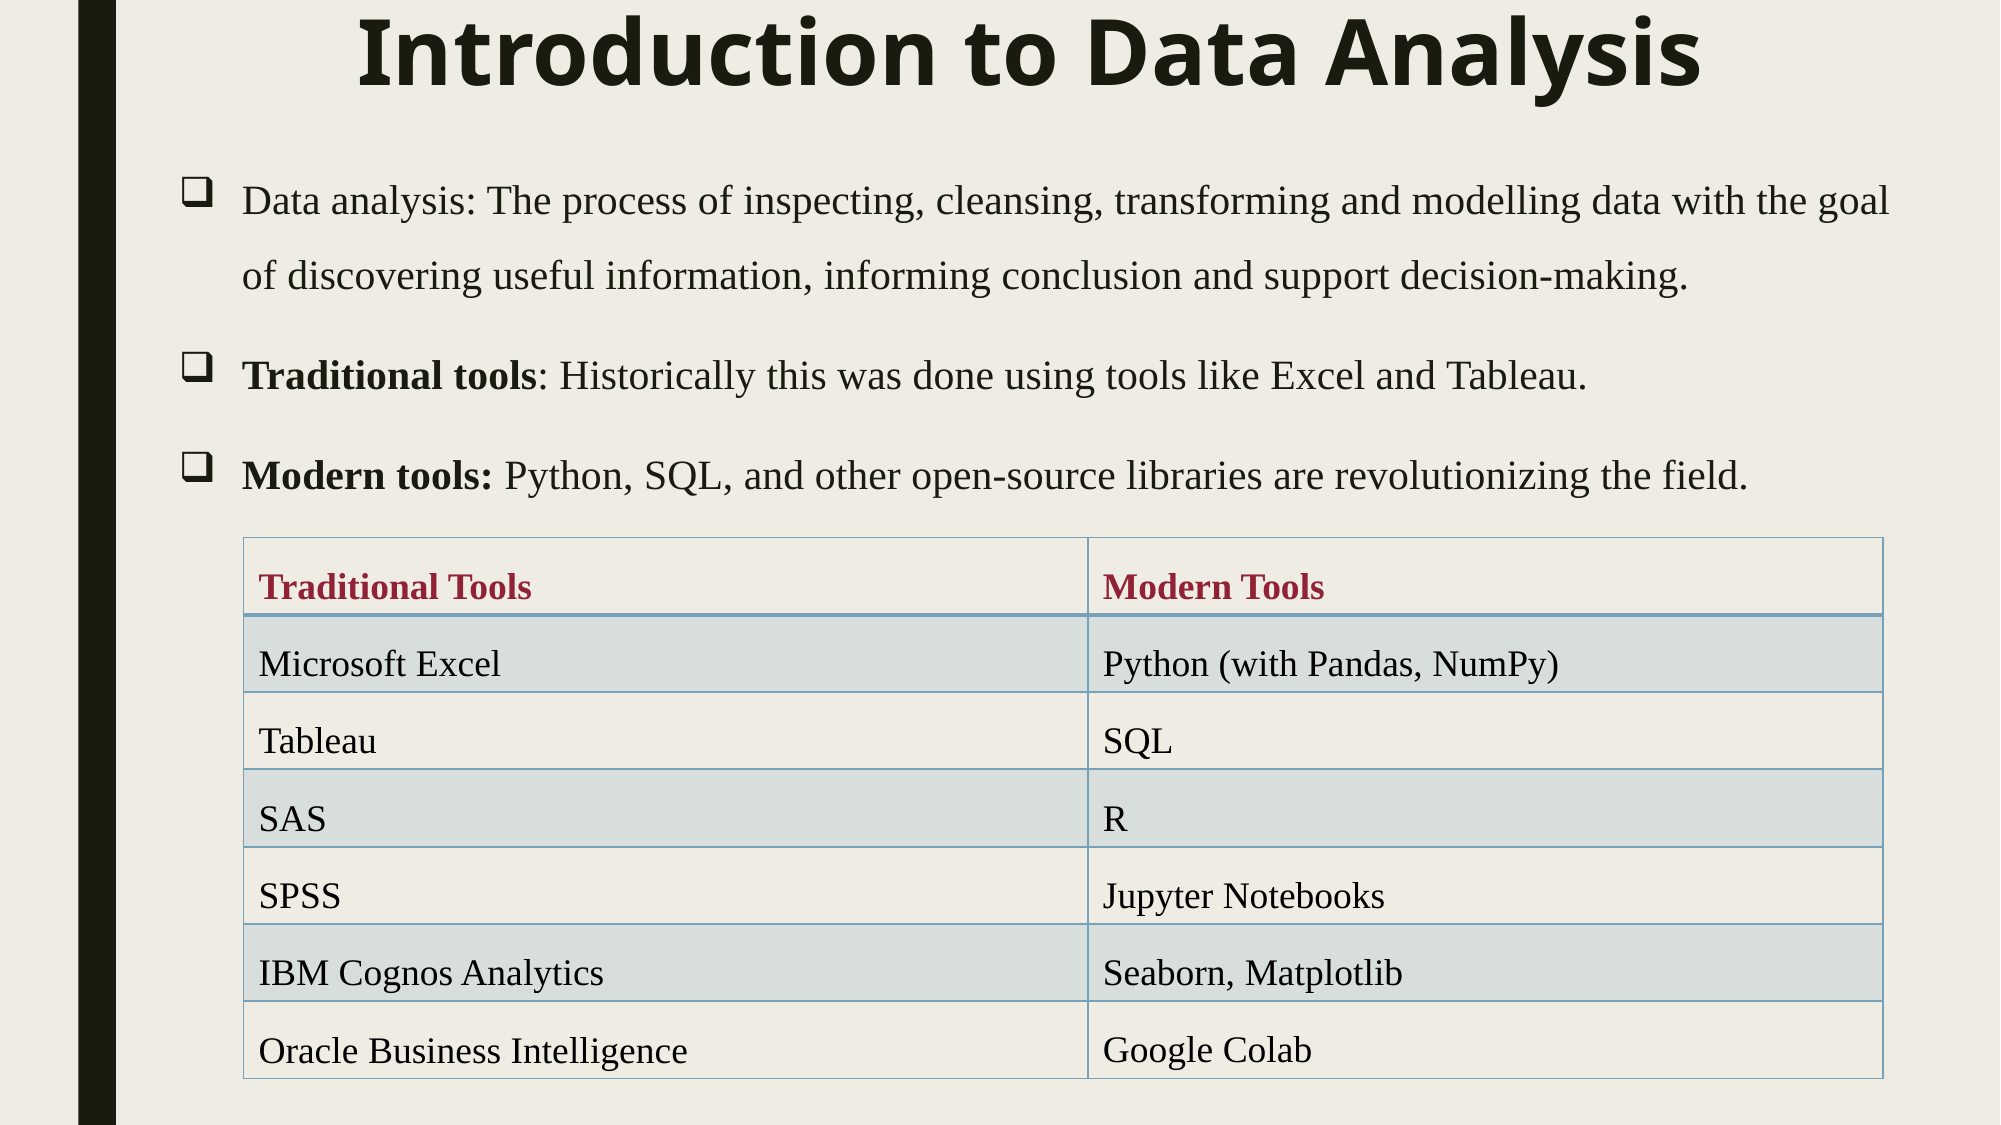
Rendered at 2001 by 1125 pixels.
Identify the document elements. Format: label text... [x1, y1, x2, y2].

table_cell Google Colab [1089, 1002, 1882, 1078]
table_header Traditional Tools [244, 538, 1087, 613]
table_header Modern Tools [1089, 538, 1882, 613]
table_cell R [1089, 770, 1882, 846]
table_cell IBM Cognos Analytics [244, 925, 1087, 1000]
list Data analysis: The process of inspecting, cleansing, transforming and modelling data with the goal of discovering useful information, informing conclusion and support decision-making. Traditional tools: Historically this was done using tools like Excel and Tableau. Modern tools: Python, SQL, and other open-source libraries are revolutionizing the field. [163, 140, 1946, 1108]
table_cell Seaborn, Matplotlib [1089, 925, 1882, 1000]
table_cell SAS [244, 770, 1087, 846]
title Introduction to Data Analysis [243, 0, 1819, 140]
table_cell Jupyter Notebooks [1089, 848, 1882, 923]
table_cell Tableau [244, 693, 1087, 768]
table_cell Microsoft Excel [244, 617, 1087, 691]
table_cell Python (with Pandas, NumPy) [1089, 617, 1882, 691]
table_cell Oracle Business Intelligence [244, 1002, 1087, 1078]
table_cell SPSS [244, 848, 1087, 923]
table_cell SQL [1089, 693, 1882, 768]
